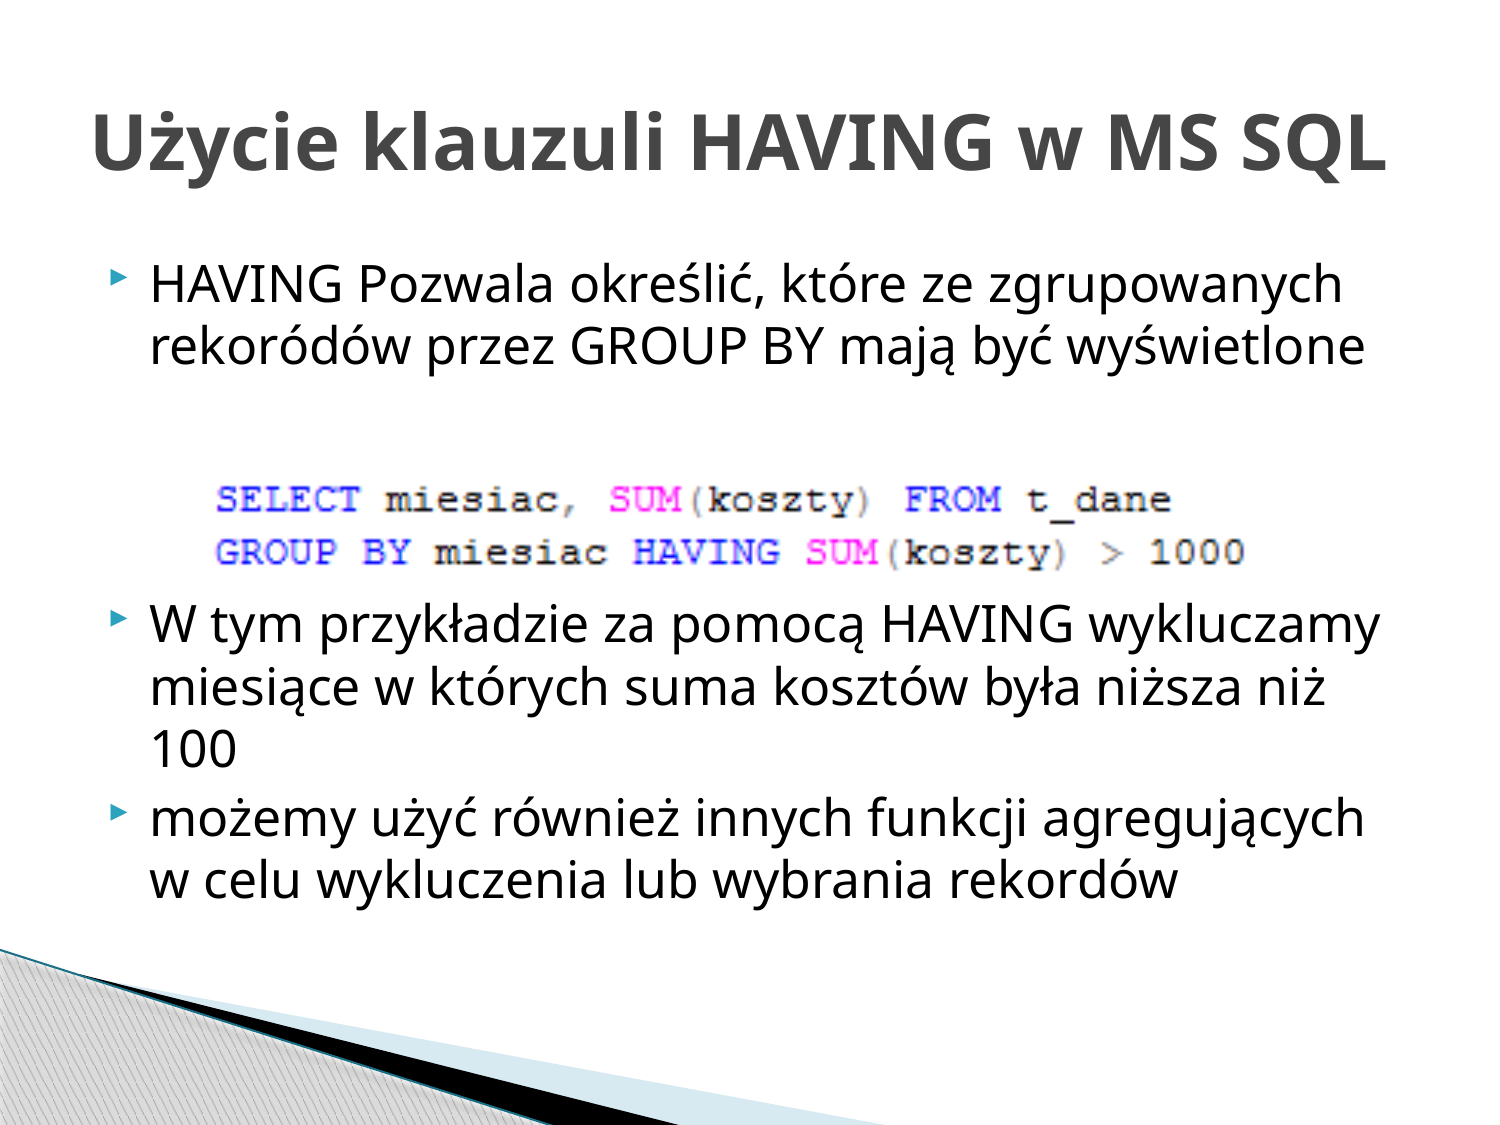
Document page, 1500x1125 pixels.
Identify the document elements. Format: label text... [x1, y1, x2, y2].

list HAVING Pozwala określić, które ze zgrupowanych rekoródów przez GROUP BY mają być wyświetlone W tym przykładzie za pomocą HAVING wykluczamy miesiące w których suma kosztów była niższa niż 100 możemy użyć również innych funkcji agregujących w celu wykluczenia lub wybrania rekordów [75, 243, 1425, 986]
picture [194, 472, 1266, 587]
title Użycie klauzuli HAVING w MS SQL [75, 45, 1425, 233]
